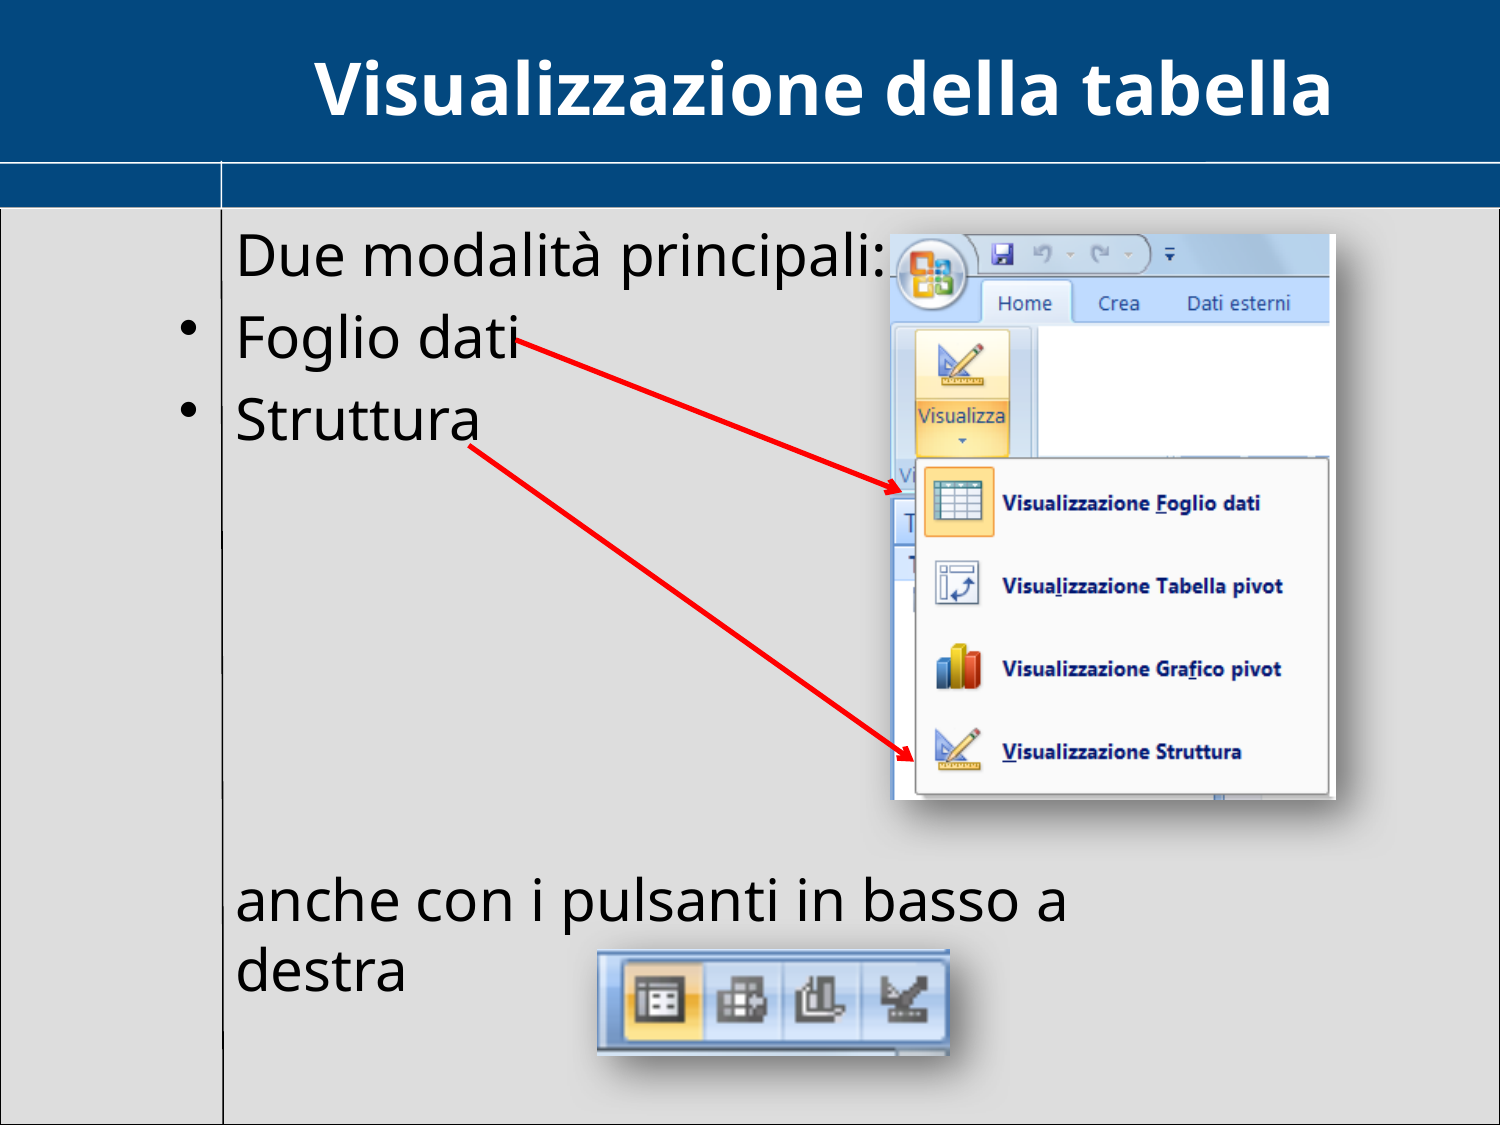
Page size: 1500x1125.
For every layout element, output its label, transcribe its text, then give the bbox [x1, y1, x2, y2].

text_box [468, 445, 915, 762]
title Visualizzazione della tabella [150, 35, 1500, 223]
picture [597, 948, 950, 1056]
text_box anche con i pulsanti in basso a destra [163, 855, 1243, 938]
picture [890, 234, 1337, 801]
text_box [515, 339, 903, 443]
list Due modalità principali: Foglio dati Struttura [164, 210, 1472, 511]
